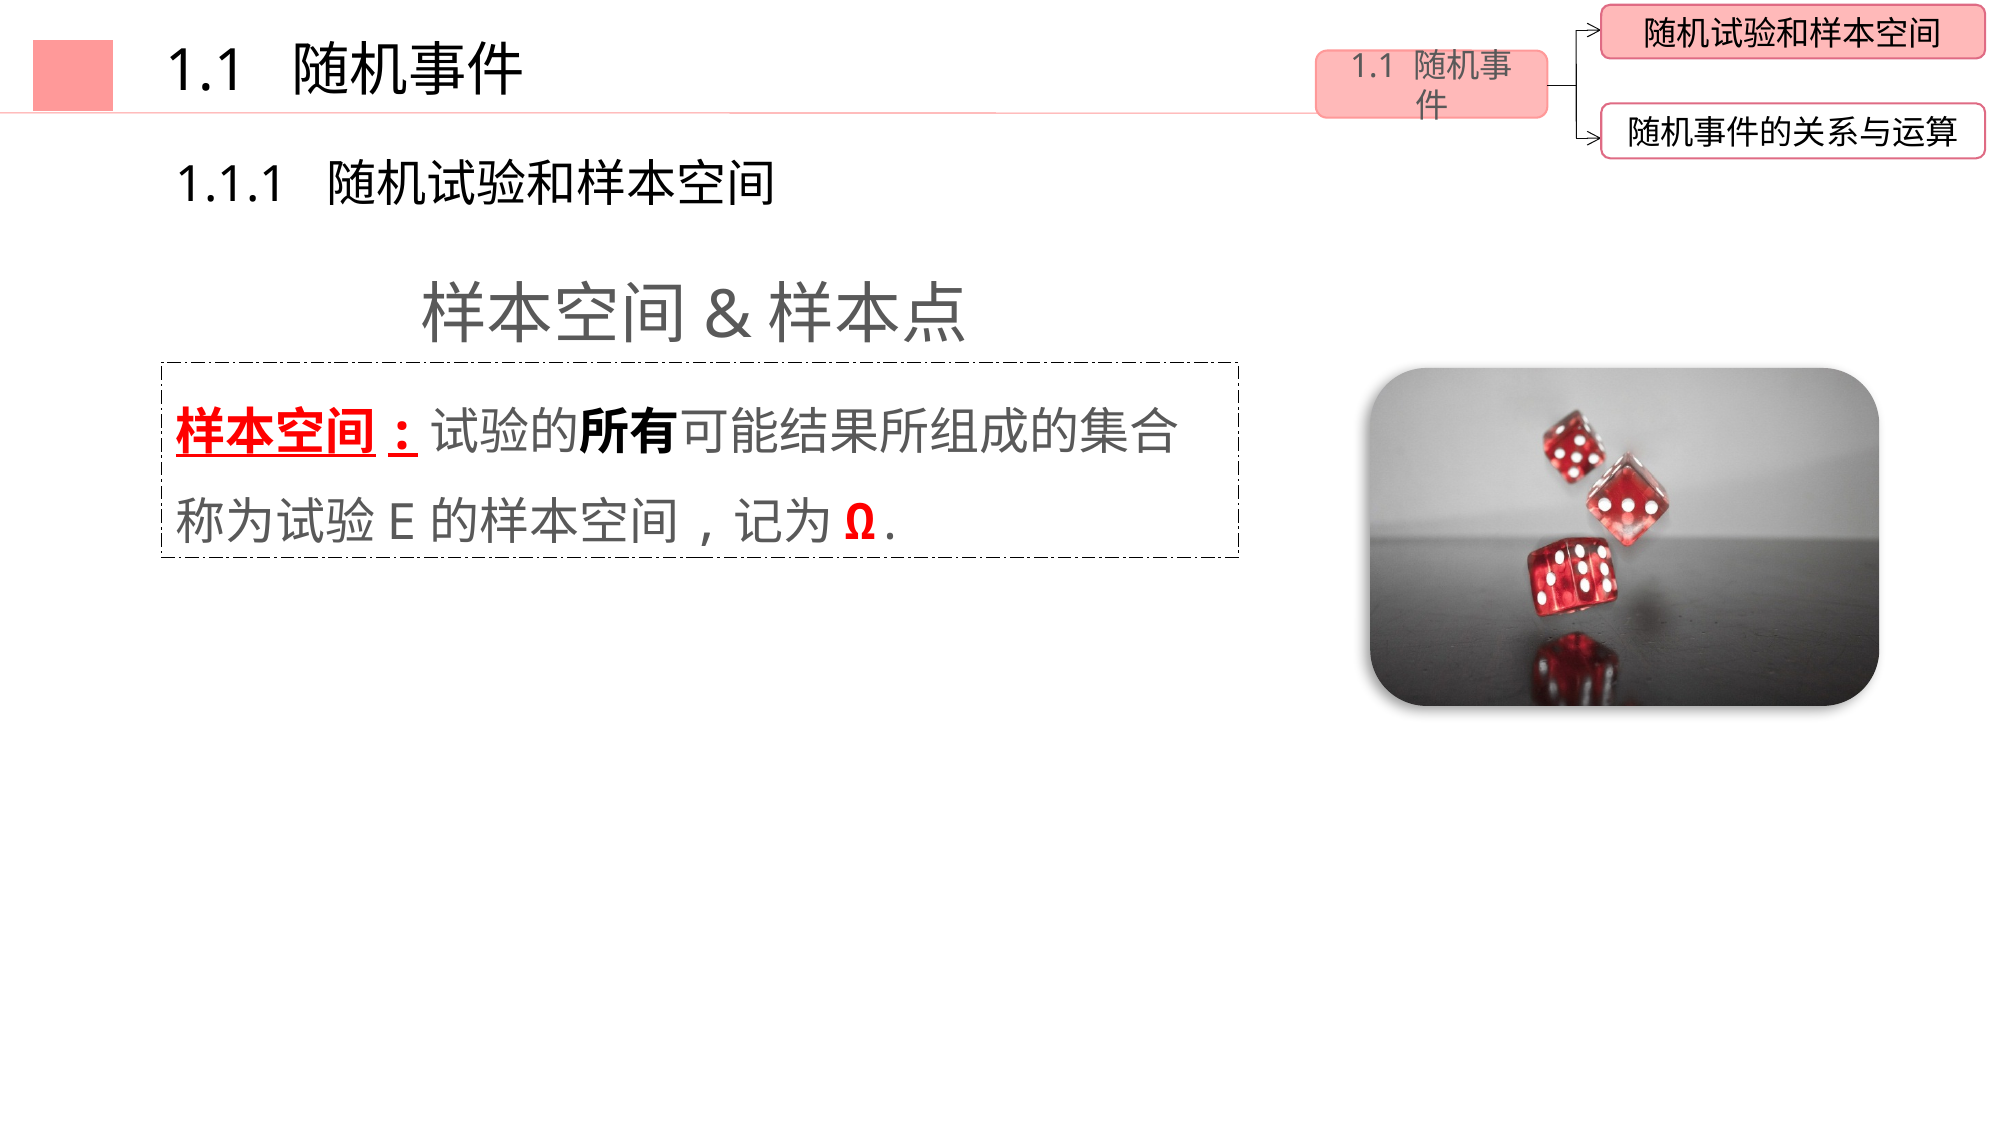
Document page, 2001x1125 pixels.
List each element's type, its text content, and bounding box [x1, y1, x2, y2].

picture [1370, 367, 1880, 706]
text_box 样本空间&样本点 [405, 263, 983, 359]
text_box 样本空间:试验的所有可能结果所组成的集合称为试验E的样本空间,记为Ω. [161, 362, 1239, 558]
text_box 1.1 随机事件 [150, 24, 704, 109]
text_box [33, 40, 113, 111]
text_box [1315, 4, 1986, 159]
text_box 1.1.1 随机试验和样本空间 [160, 144, 816, 220]
